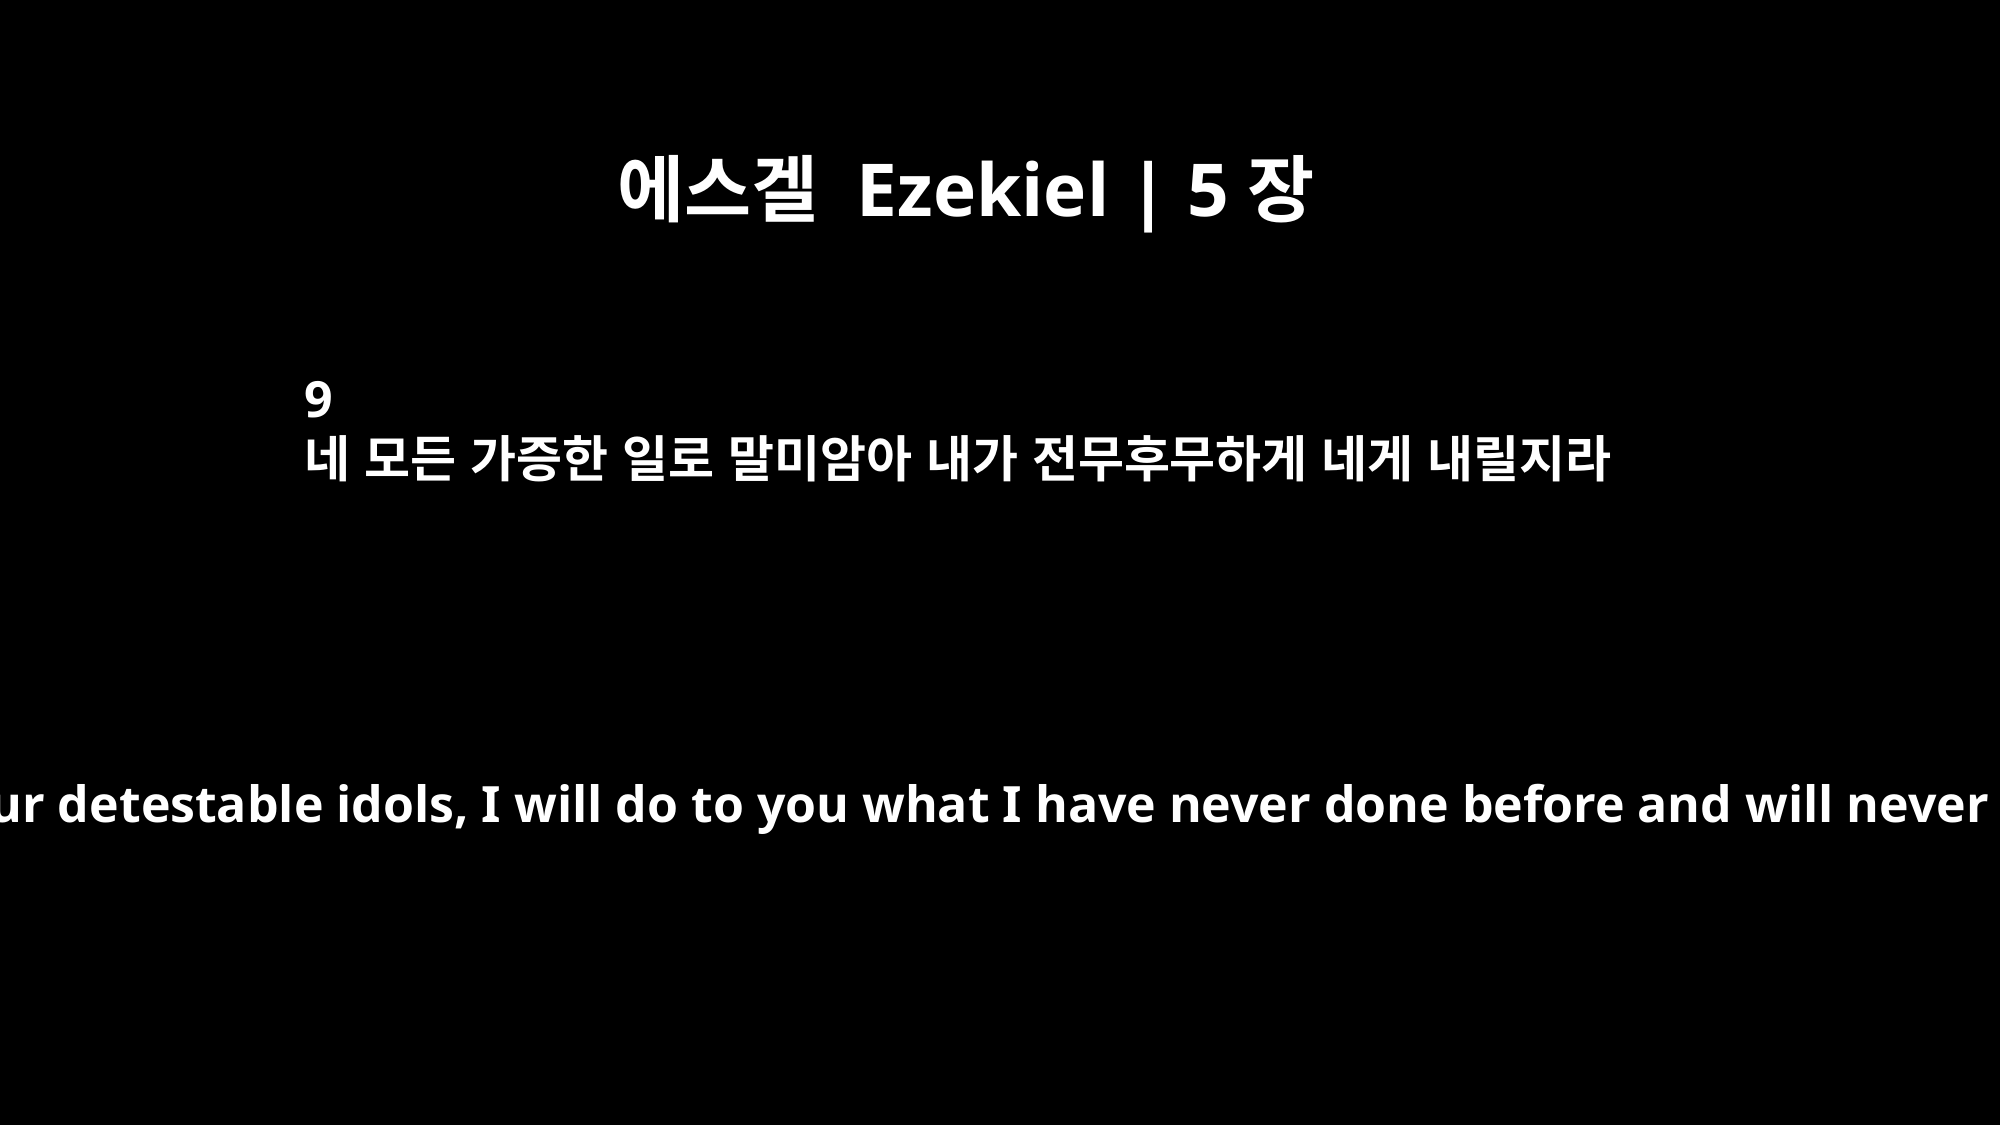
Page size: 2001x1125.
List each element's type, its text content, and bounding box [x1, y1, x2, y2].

text_box 9 네 모든 가증한 일로 말미암아 내가 전무후무하게 네게 내릴지라 [289, 359, 1628, 495]
text_box 에스겔 Ezekiel | 5장 [602, 136, 1330, 239]
text_box Because of all your detestable idols, I will do to you what I have never done before and will never do again. [0, 764, 2000, 840]
